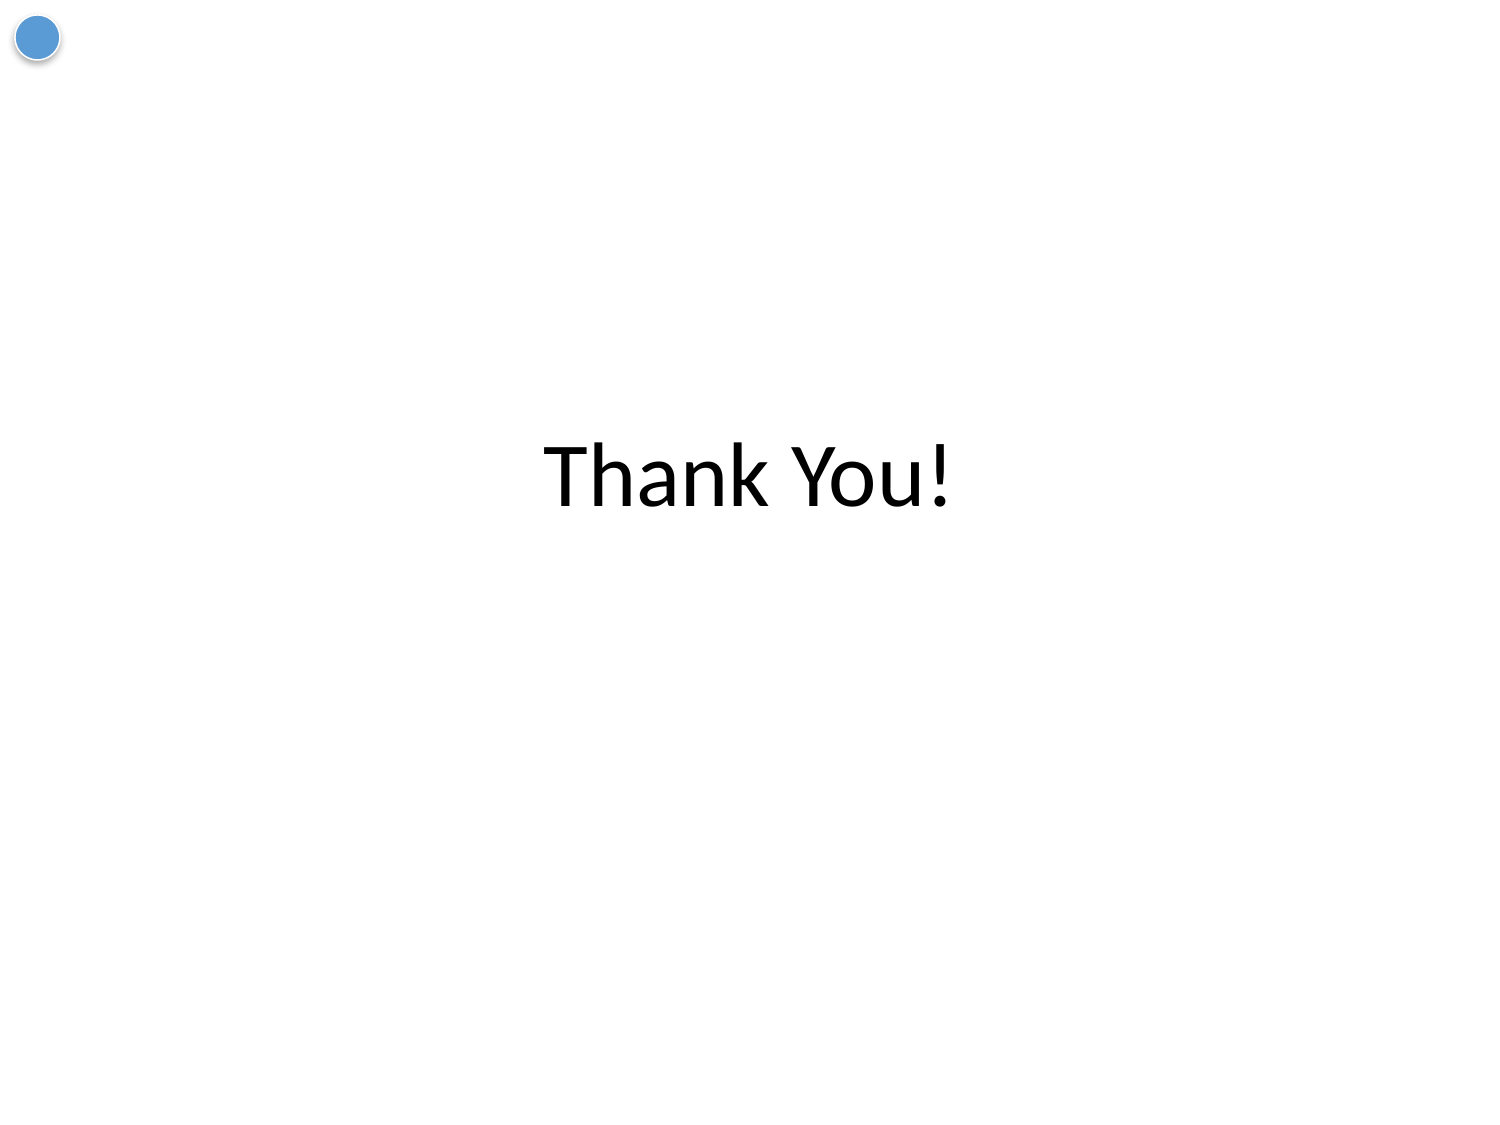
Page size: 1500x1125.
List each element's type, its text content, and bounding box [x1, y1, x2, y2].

title Thank You! [112, 349, 1388, 591]
text_box [14, 14, 61, 61]
